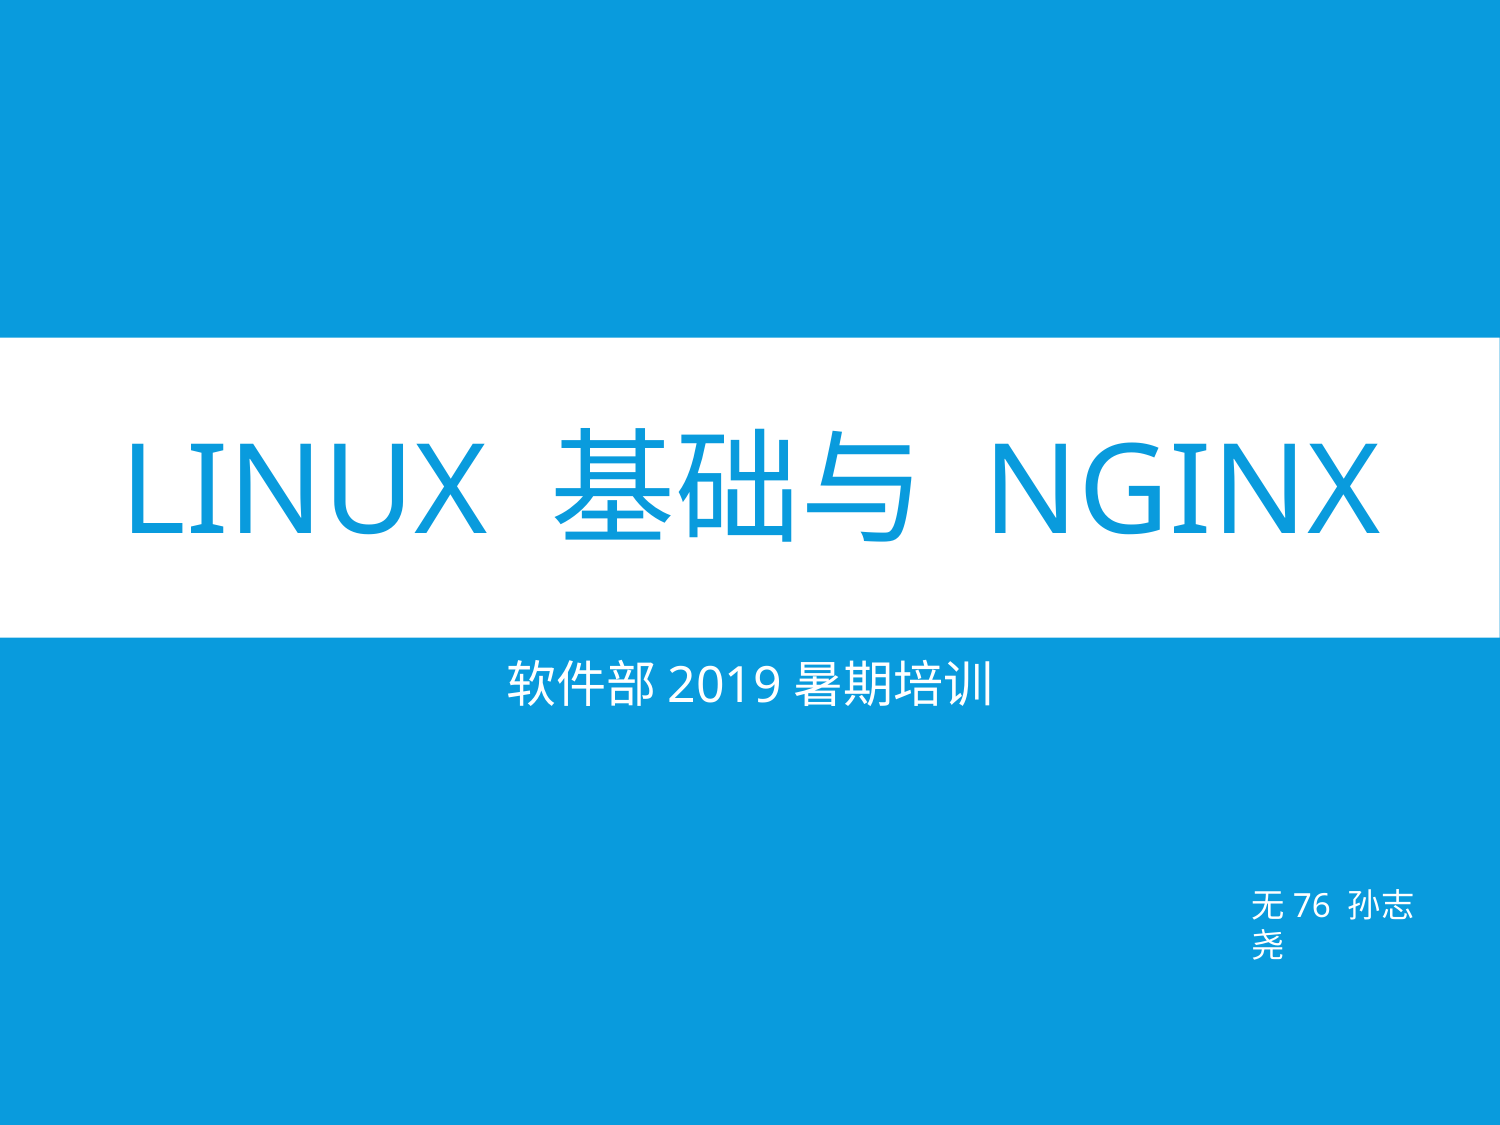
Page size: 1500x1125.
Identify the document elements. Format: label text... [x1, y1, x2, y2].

text_box 无76 孙志尧 [1237, 876, 1440, 972]
subtitle 软件部2019暑期培训 [187, 651, 1313, 867]
title Linux 基础与 Nginx [45, 355, 1457, 641]
